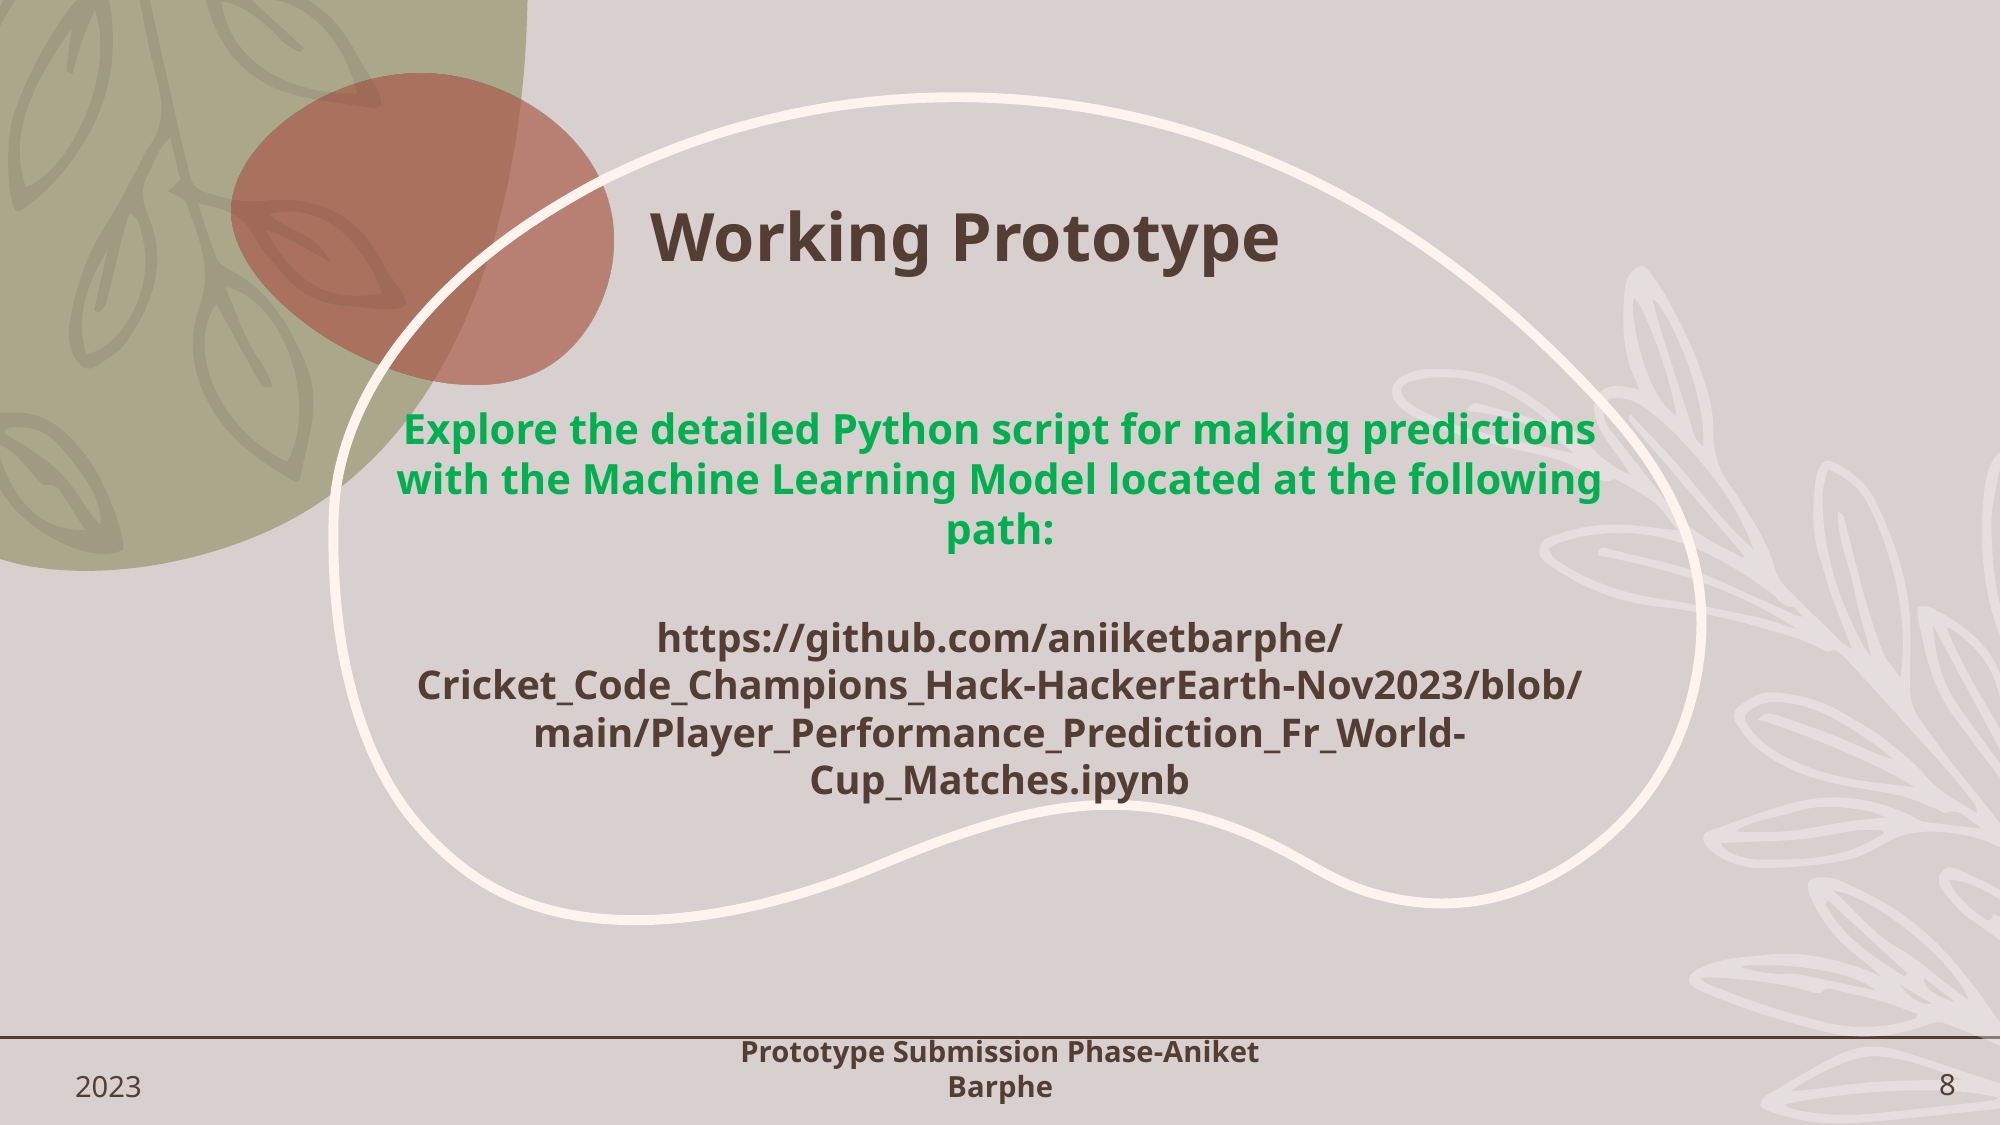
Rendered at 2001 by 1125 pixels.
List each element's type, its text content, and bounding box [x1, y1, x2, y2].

picture [231, 283, 446, 385]
list Explore the detailed Python script for making predictions with the Machine Learning Model located at the following path: https://github.com/aniiketbarphe/Cricket_Code_Champions_Hack-HackerEarth-Nov2023/blob/main/Player_Performance_Prediction_Fr_World-Cup_Matches.ipynb [346, 395, 1654, 842]
slide_number 2023 [60, 1060, 222, 1112]
picture [380, 283, 614, 385]
picture [603, 181, 614, 187]
footer Prototype Submission Phase-Aniket Barphe [718, 1060, 1283, 1112]
slide_number 8 [1808, 1060, 1971, 1112]
picture [231, 73, 614, 187]
text_box Working Prototype [174, 187, 1758, 283]
